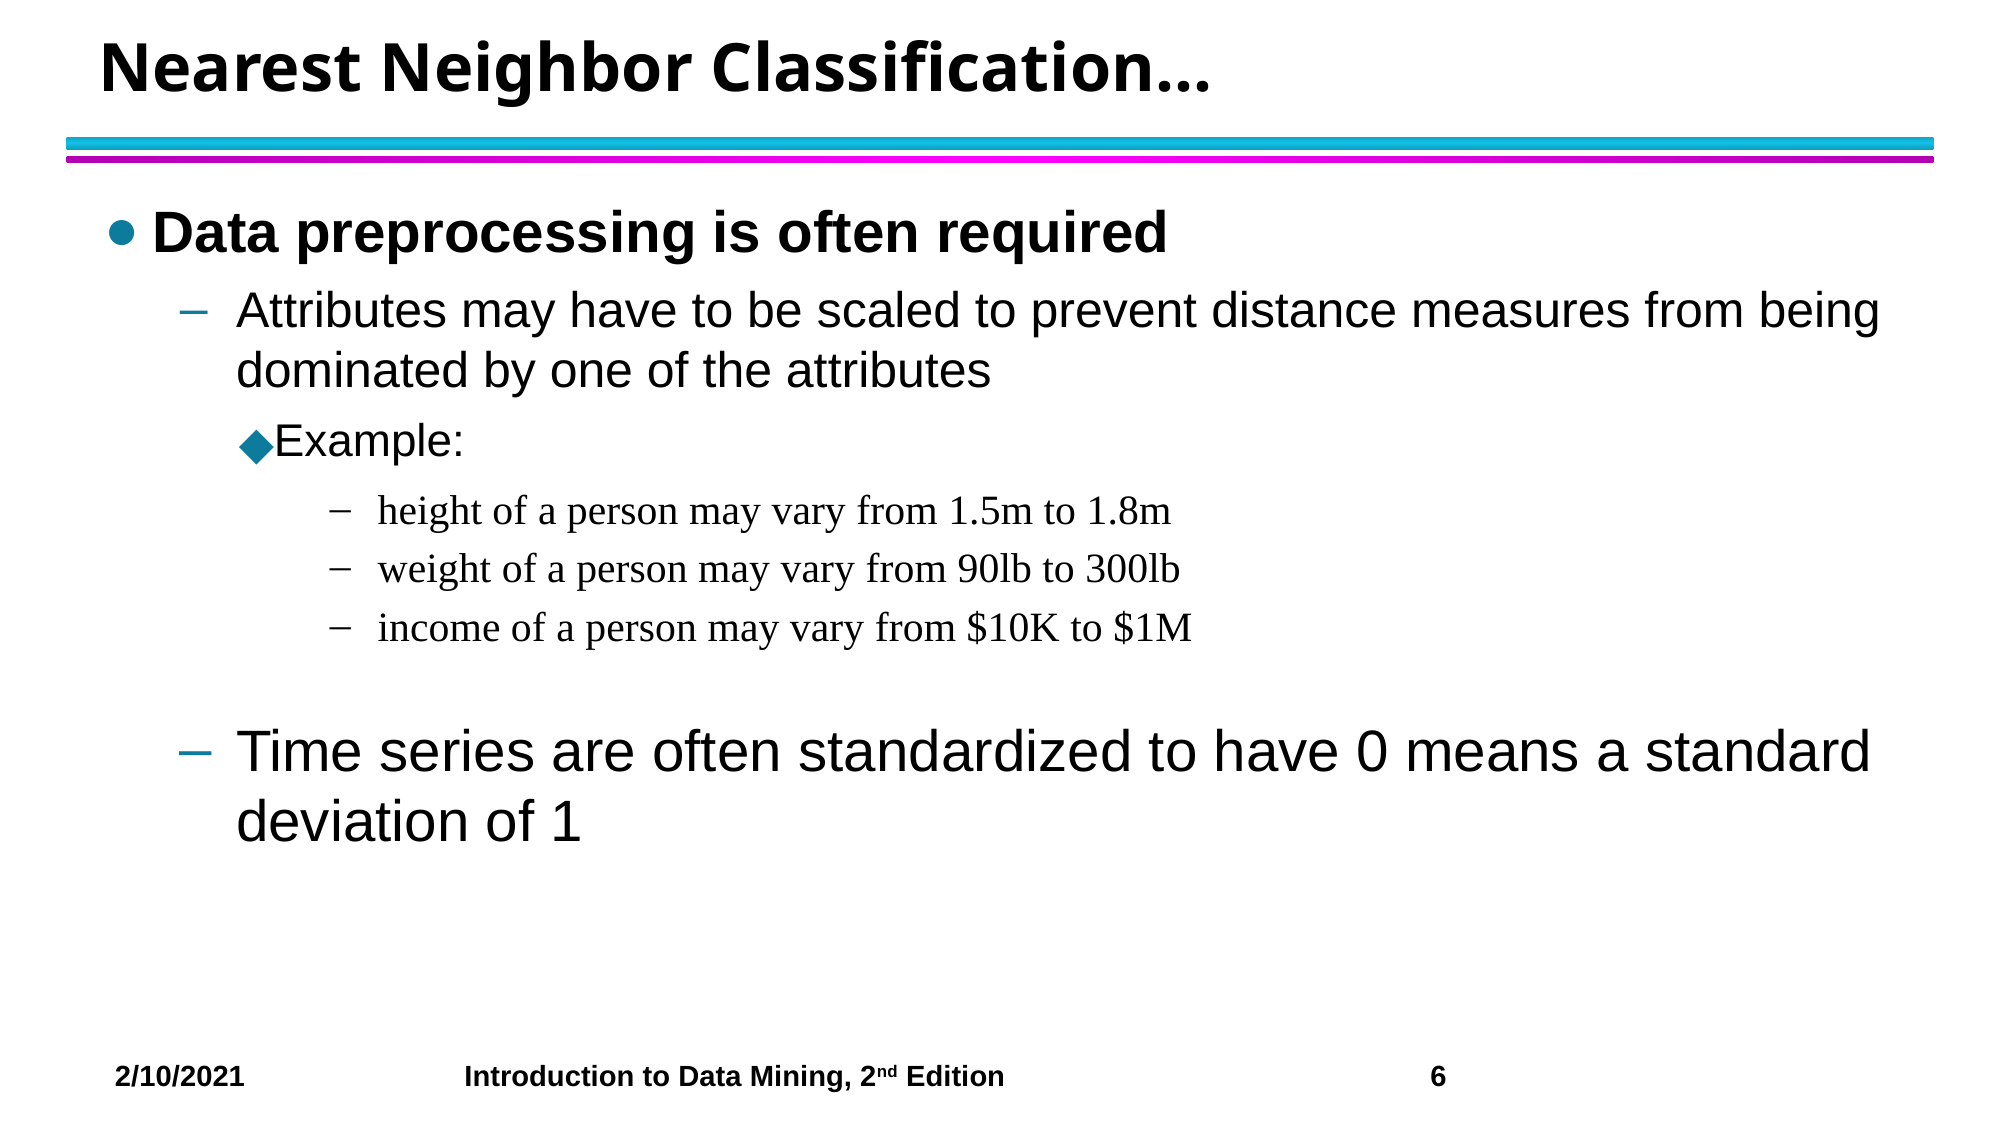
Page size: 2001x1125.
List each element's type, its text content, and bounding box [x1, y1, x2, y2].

list Data preprocessing is often required Attributes may have to be scaled to prevent distance measures from being dominated by one of the attributes Example: height of a person may vary from 1.5m to 1.8m weight of a person may vary from 90lb to 300lb income of a person may vary from $10K to $1M Time series are often standardized to have 0 means a standard deviation of 1 [89, 187, 1910, 1038]
title Nearest Neighbor Classification… [83, 24, 1895, 113]
